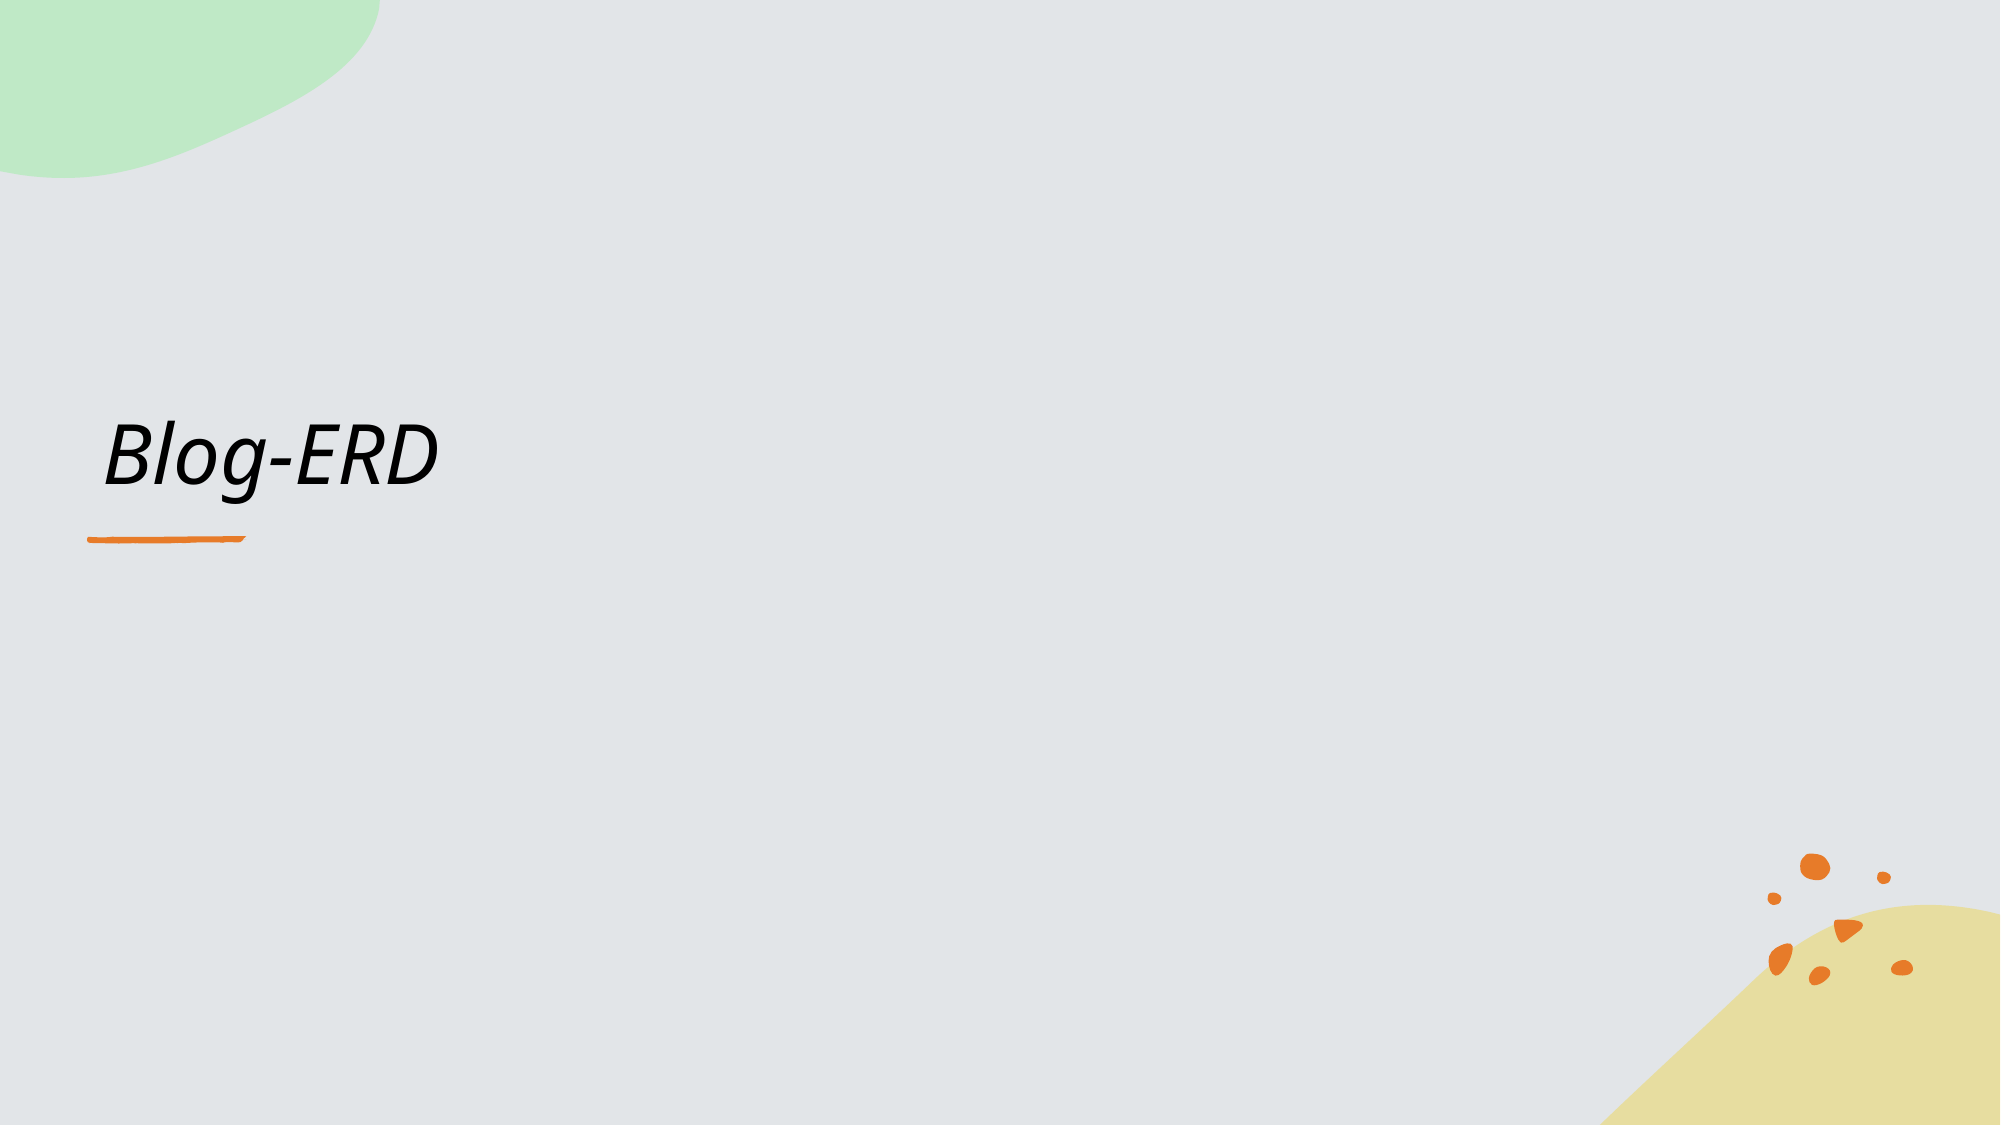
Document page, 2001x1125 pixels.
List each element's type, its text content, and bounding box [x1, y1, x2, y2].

title Blog-ERD [86, 184, 1740, 509]
